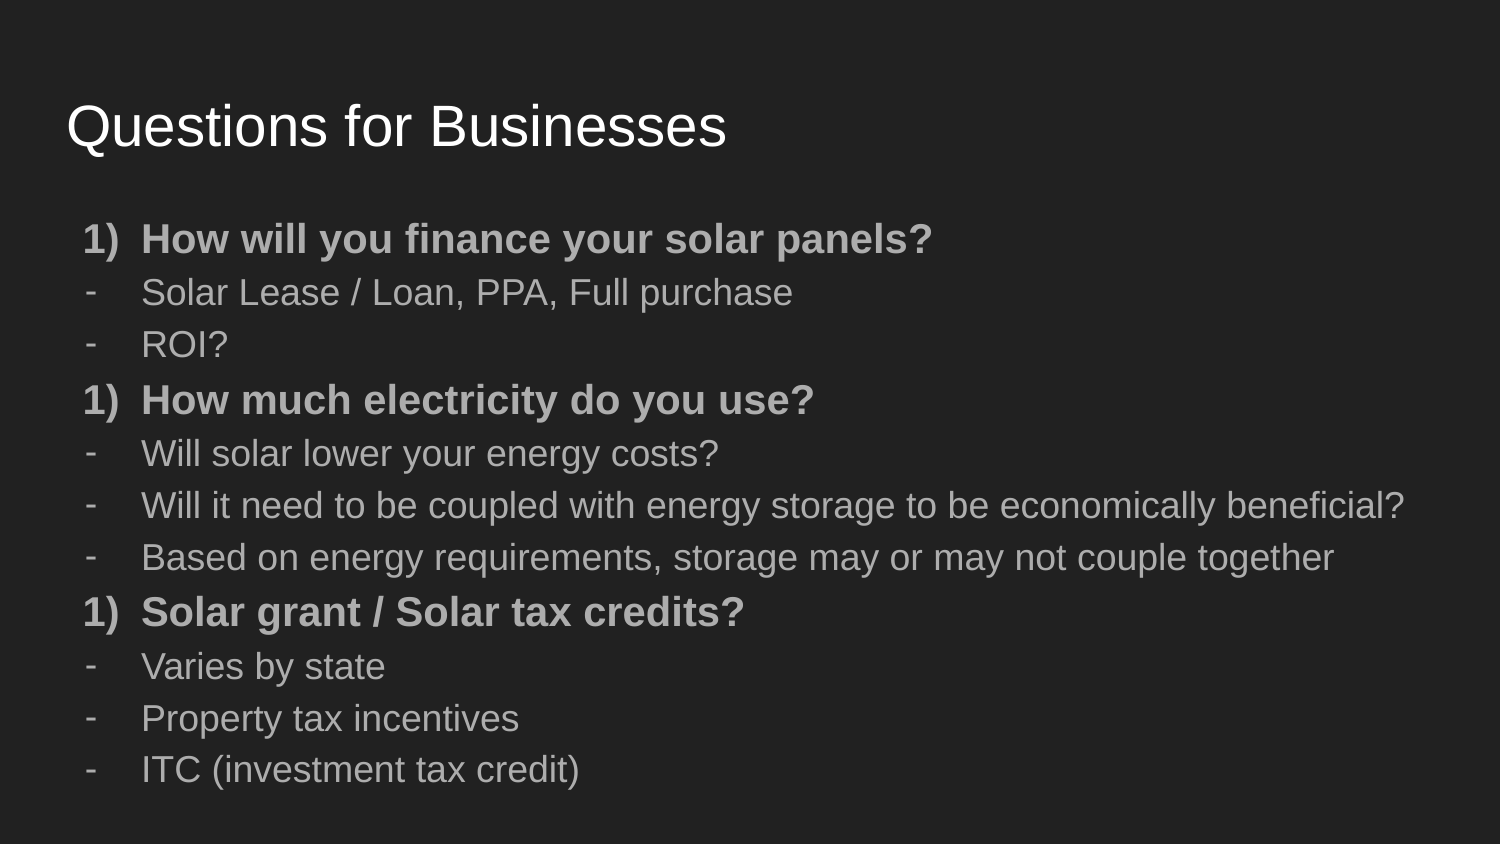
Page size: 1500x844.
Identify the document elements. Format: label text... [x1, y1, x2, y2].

list How will you finance your solar panels? Solar Lease / Loan, PPA, Full purchase ROI? How much electricity do you use? Will solar lower your energy costs? Will it need to be coupled with energy storage to be economically beneficial? Based on energy requirements, storage may or may not couple together Solar grant / Solar tax credits? Varies by state Property tax incentives ITC (investment tax credit) [51, 189, 1449, 750]
title Questions for Businesses [51, 72, 1449, 167]
